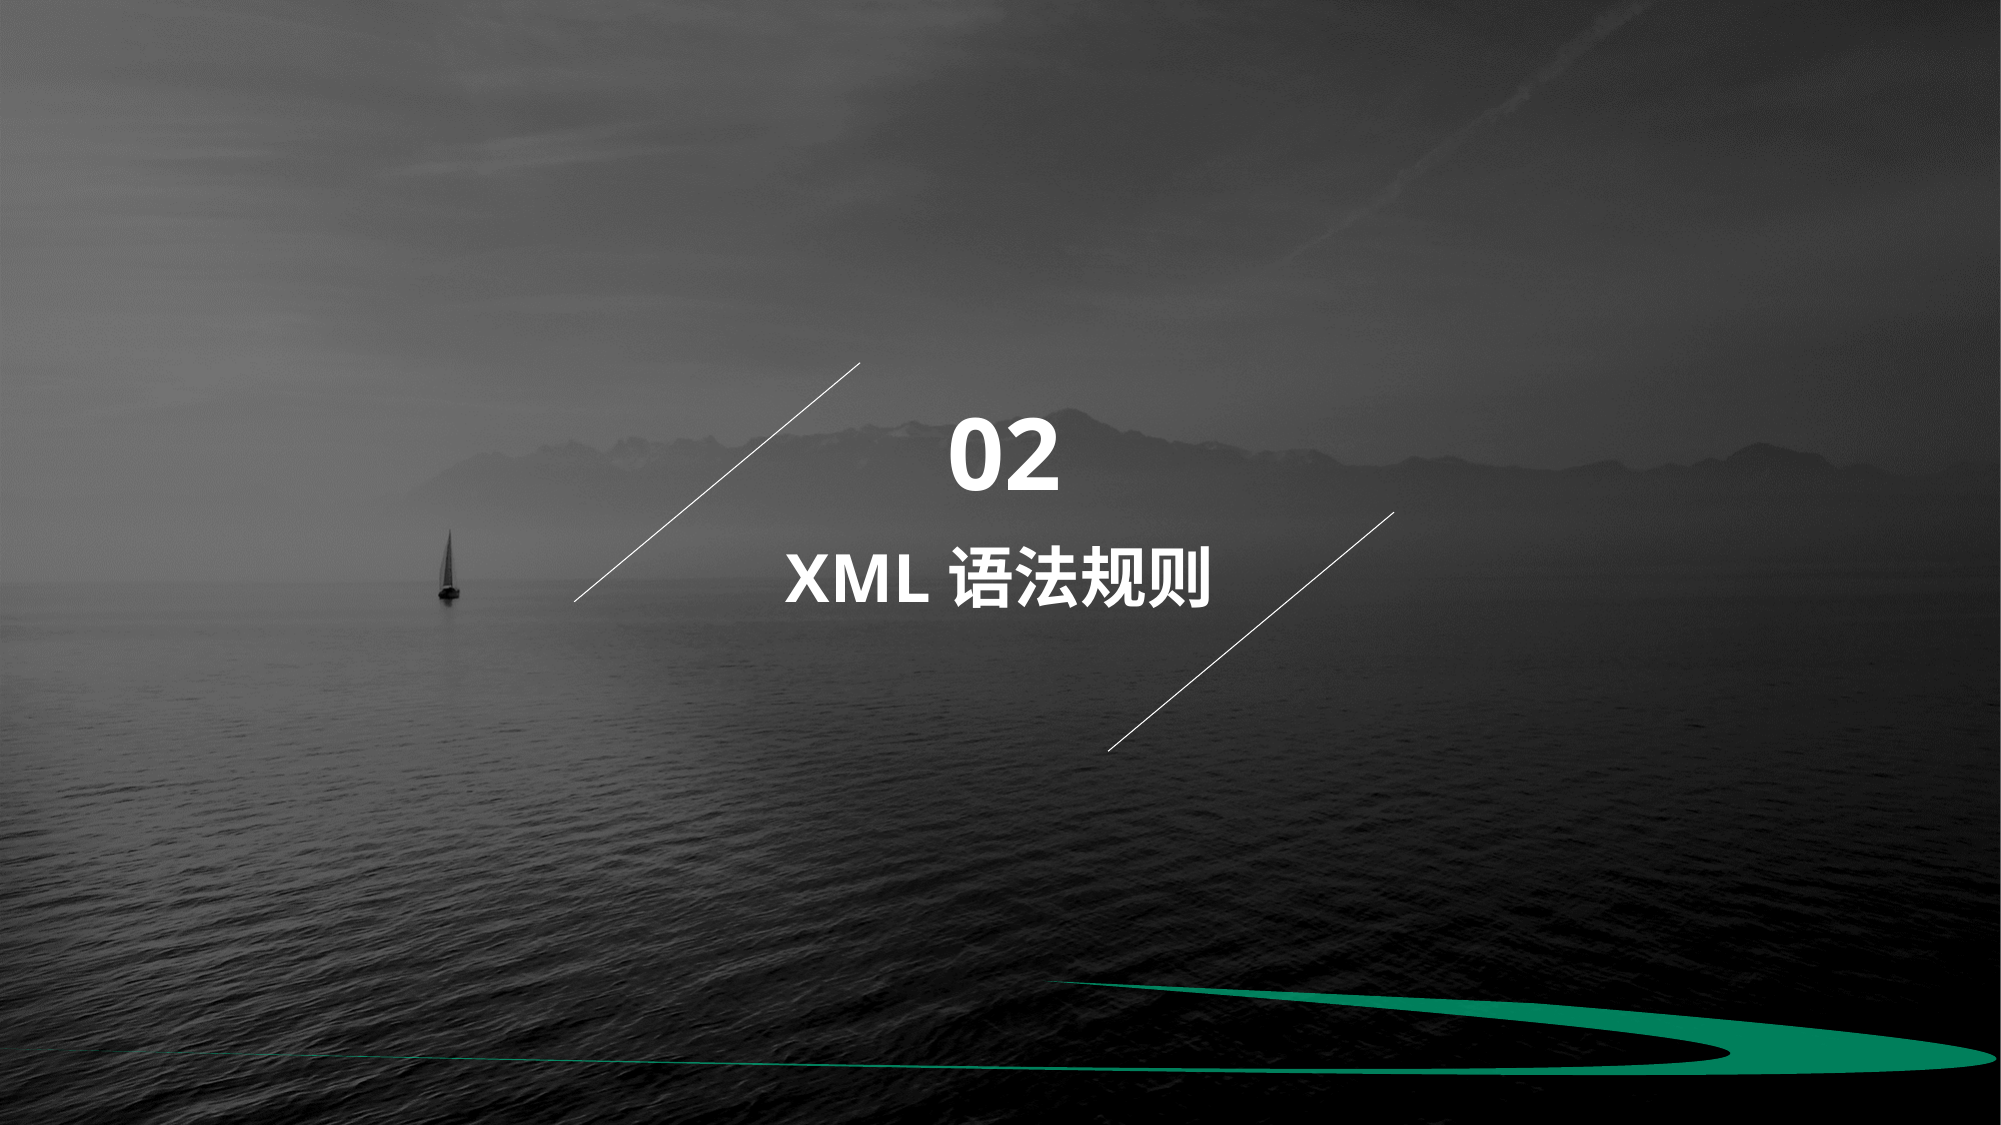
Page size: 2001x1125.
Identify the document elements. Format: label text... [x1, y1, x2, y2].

title XML语法规则 [616, 518, 1384, 633]
picture [0, 0, 2001, 1125]
text_box 02 [932, 382, 1108, 518]
